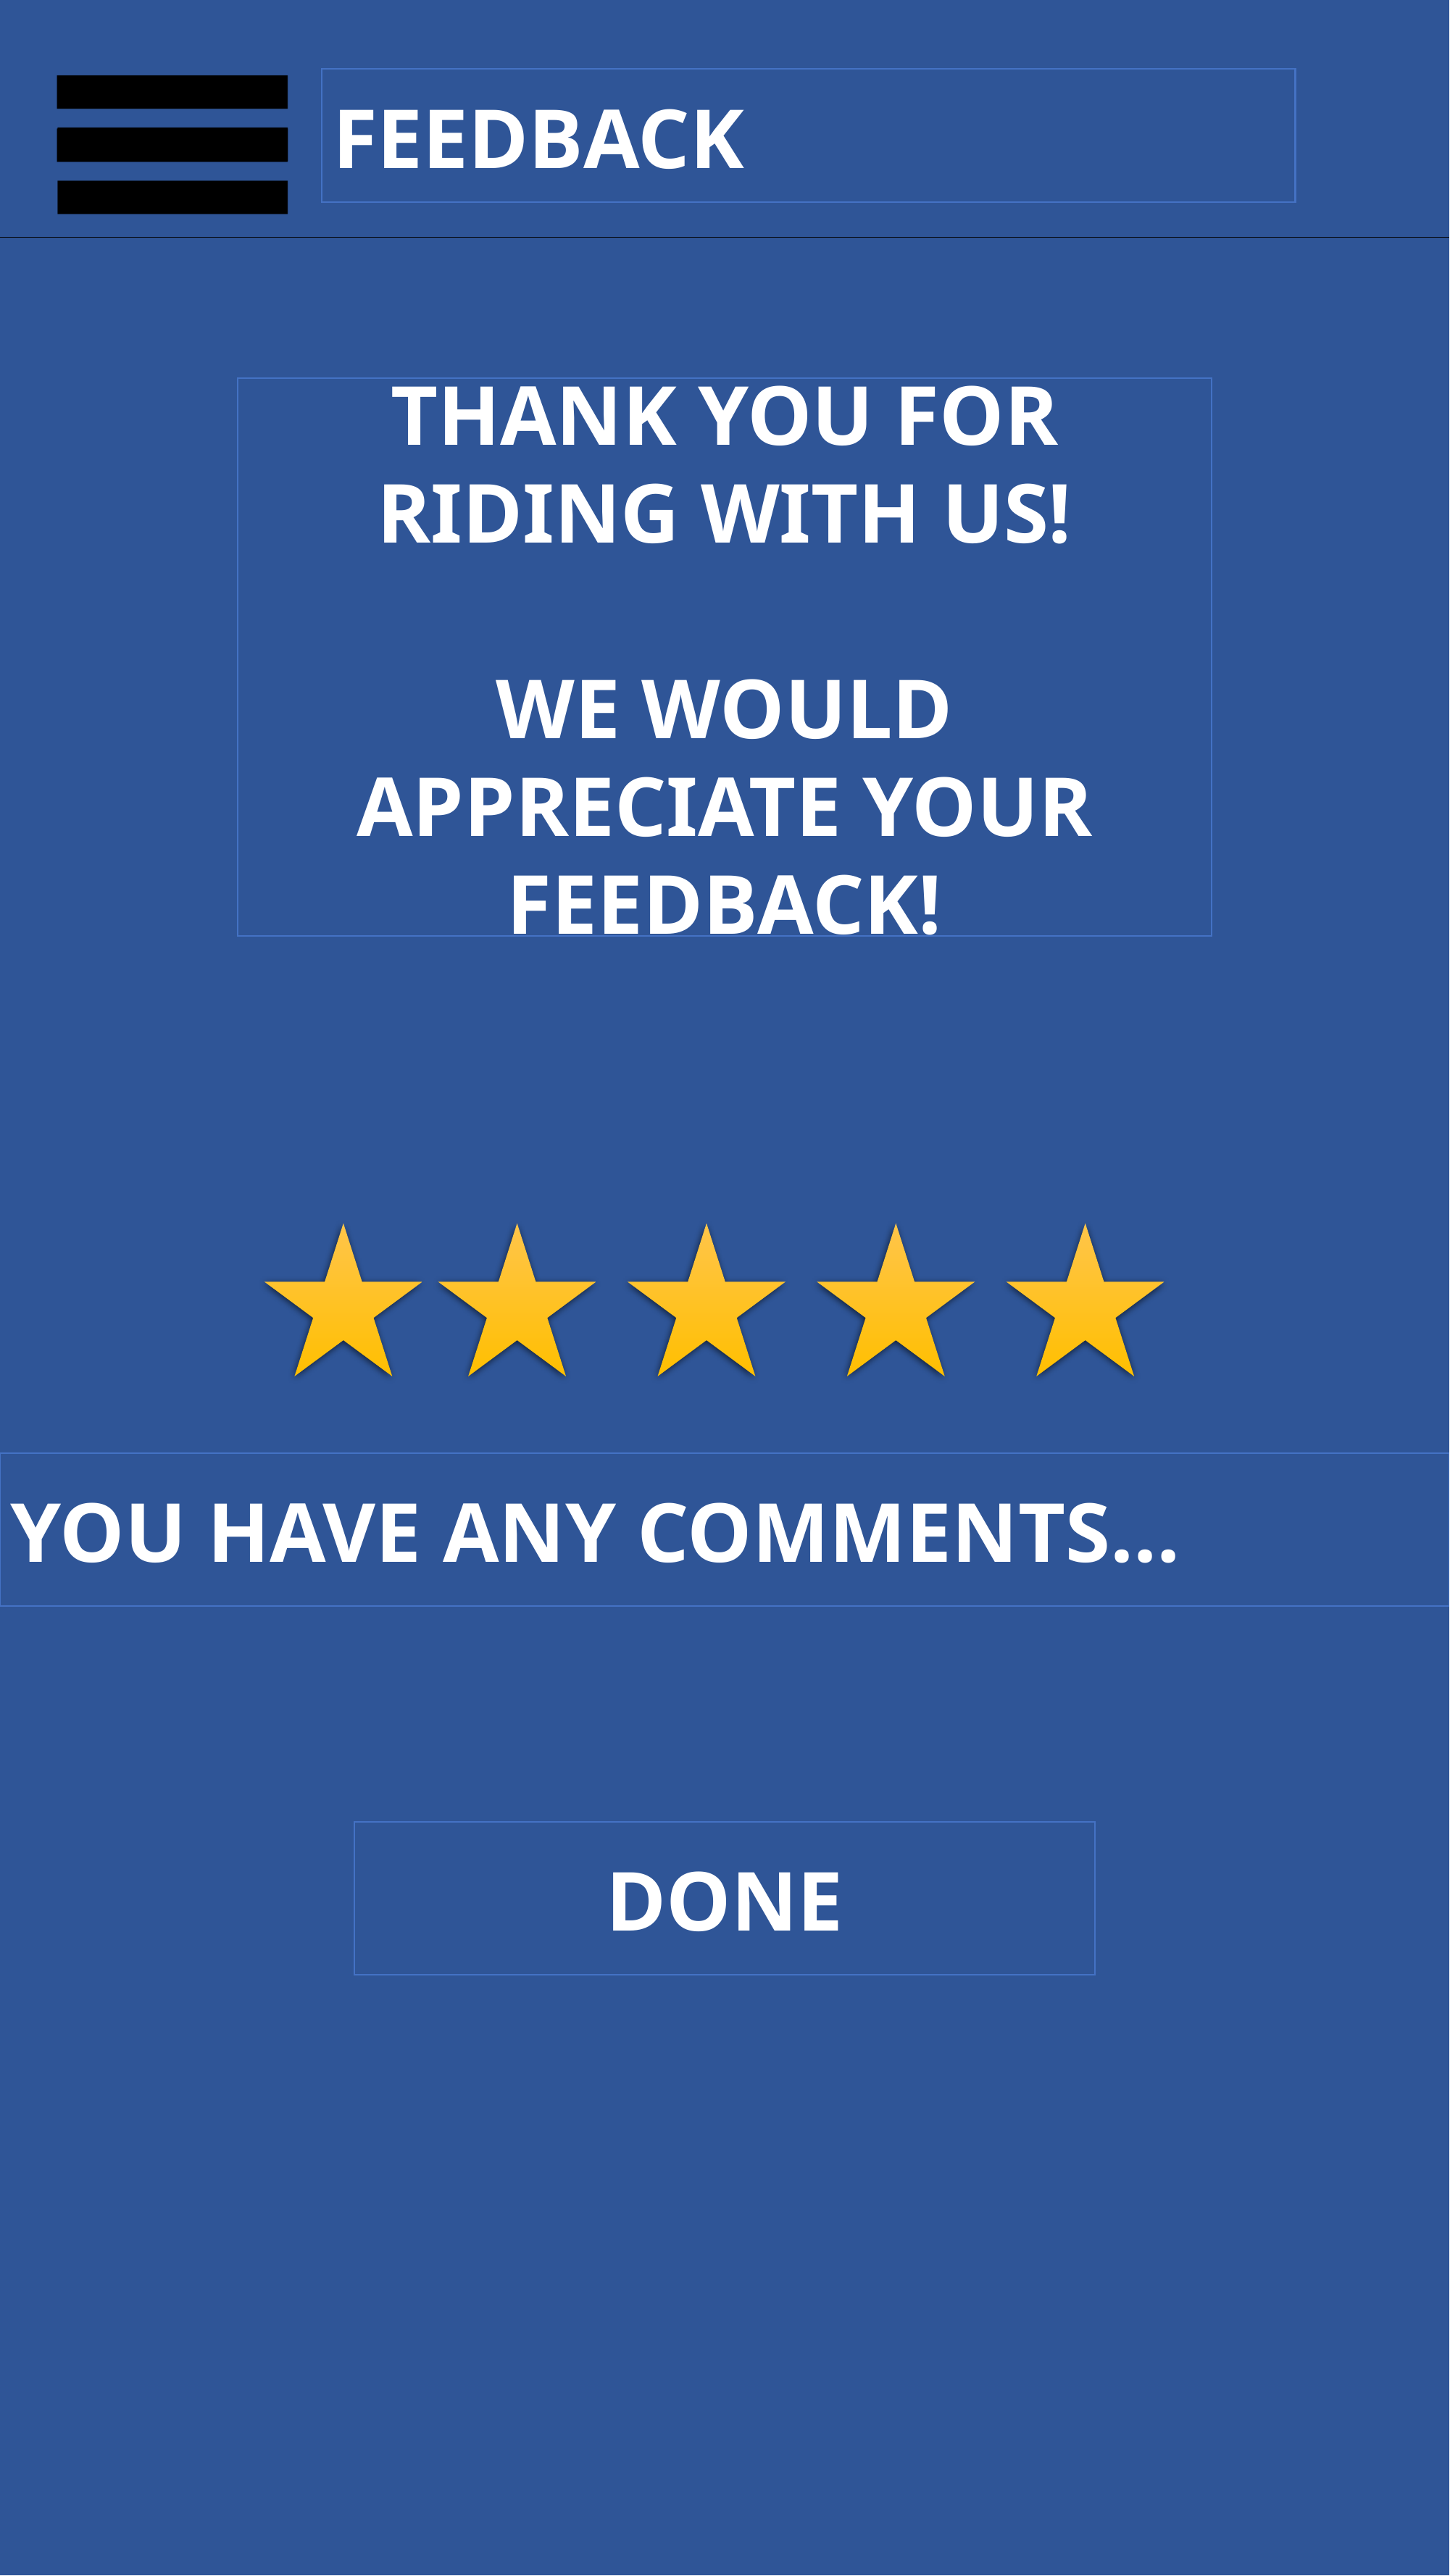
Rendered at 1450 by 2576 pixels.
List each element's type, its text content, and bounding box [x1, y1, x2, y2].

text_box THANK YOU FOR RIDING WITH US! WE WOULD APPRECIATE YOUR FEEDBACK! [237, 377, 1212, 937]
text_box [1006, 1223, 1164, 1376]
text_box [438, 1223, 596, 1376]
text_box [264, 1223, 422, 1376]
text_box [22, 51, 322, 237]
text_box FEEDBACK [322, 68, 1296, 203]
text_box [627, 1223, 786, 1376]
text_box YOU HAVE ANY COMMENTS… [0, 1452, 1449, 1607]
text_box [817, 1223, 975, 1376]
text_box DONE [354, 1821, 1096, 1975]
